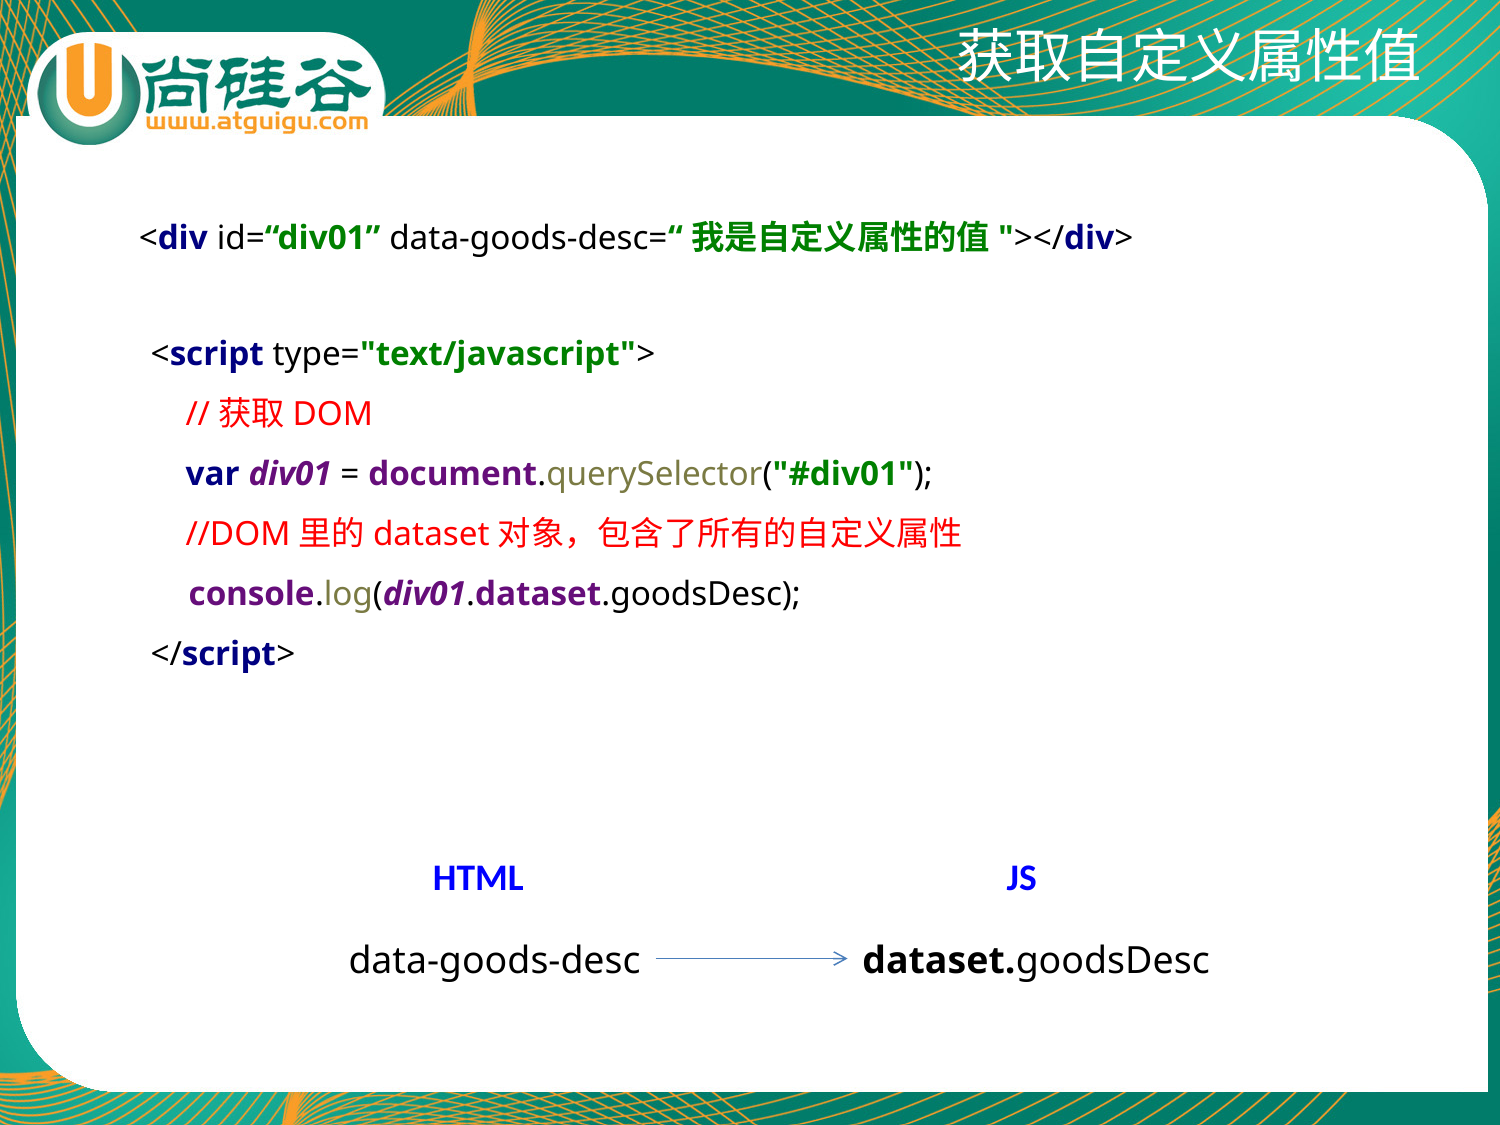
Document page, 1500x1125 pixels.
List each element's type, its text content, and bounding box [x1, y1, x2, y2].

text_box <script type="text/javascript"> //获取DOM var div01 = document.querySelector("#div01"); //DOM里的dataset对象，包含了所有的自定义属性 console.log(div01.dataset.goodsDesc); </script> [135, 304, 1341, 680]
text_box HTML [336, 845, 621, 906]
text_box JS [879, 845, 1164, 906]
title 获取自定义属性值 [87, 0, 1438, 109]
picture [0, 0, 1500, 1125]
text_box dataset.goodsDesc [847, 928, 1225, 989]
text_box <div id=“div01” data-goods-desc=“我是自定义属性的值"></div> [123, 208, 1471, 264]
text_box data-goods-desc [333, 928, 656, 989]
